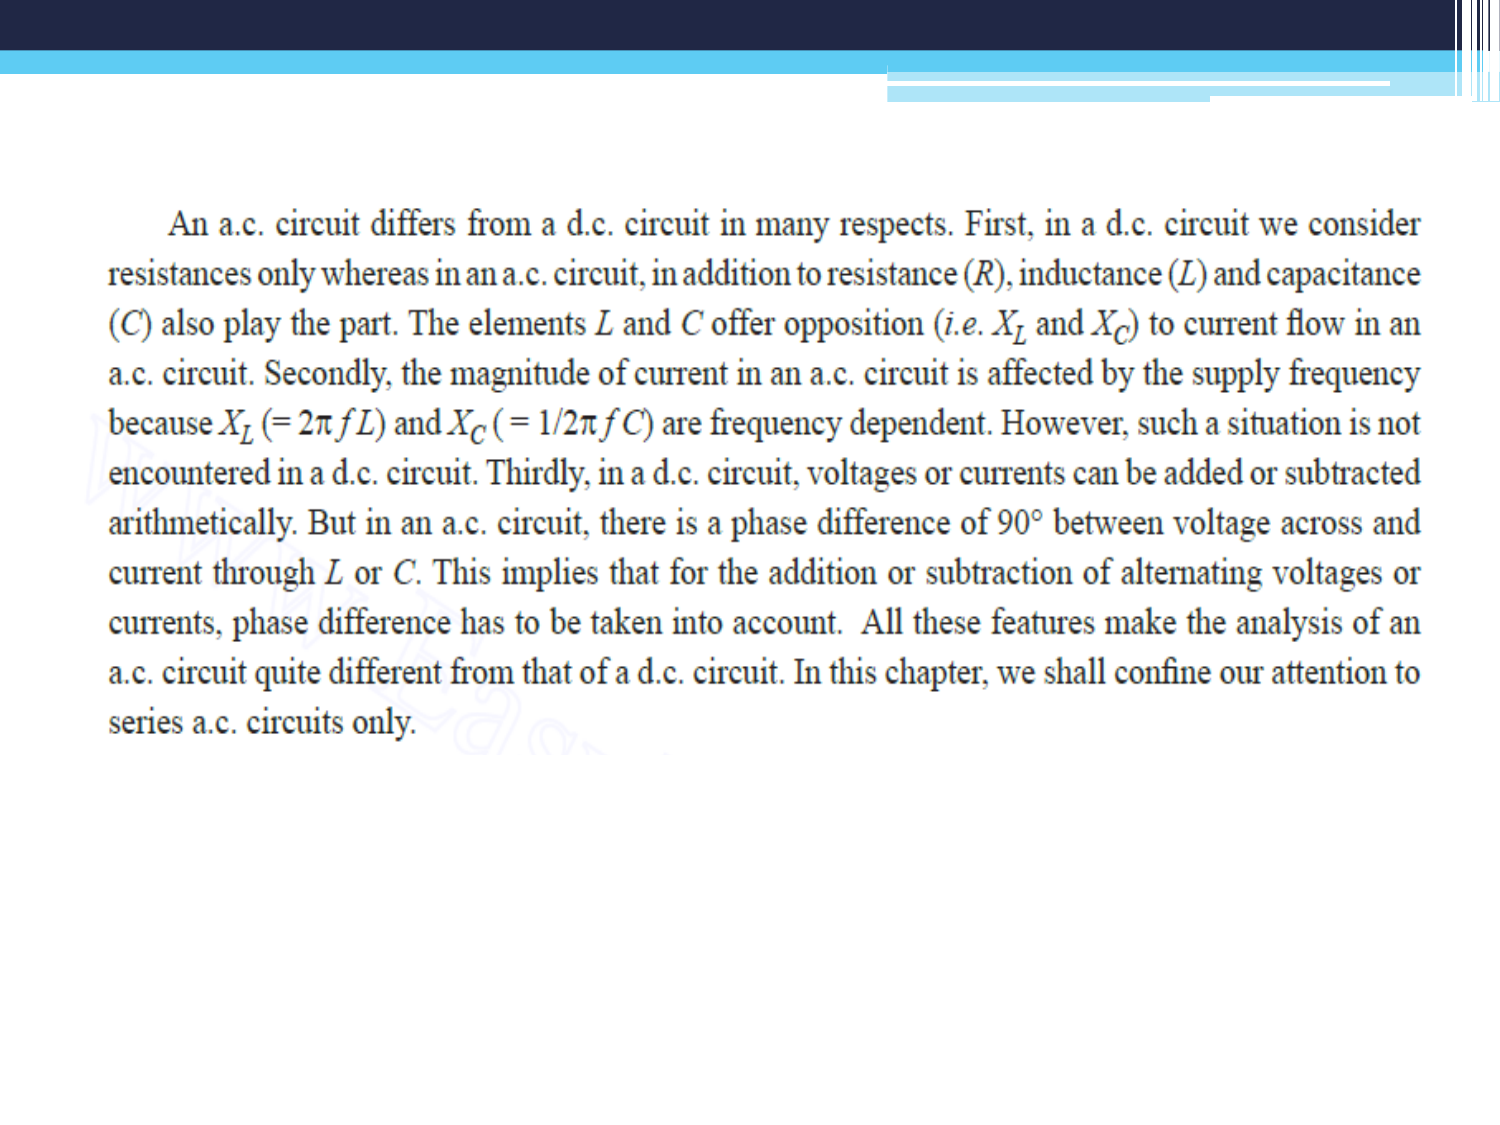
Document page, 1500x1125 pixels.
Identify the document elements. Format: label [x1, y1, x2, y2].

picture [41, 183, 1441, 755]
